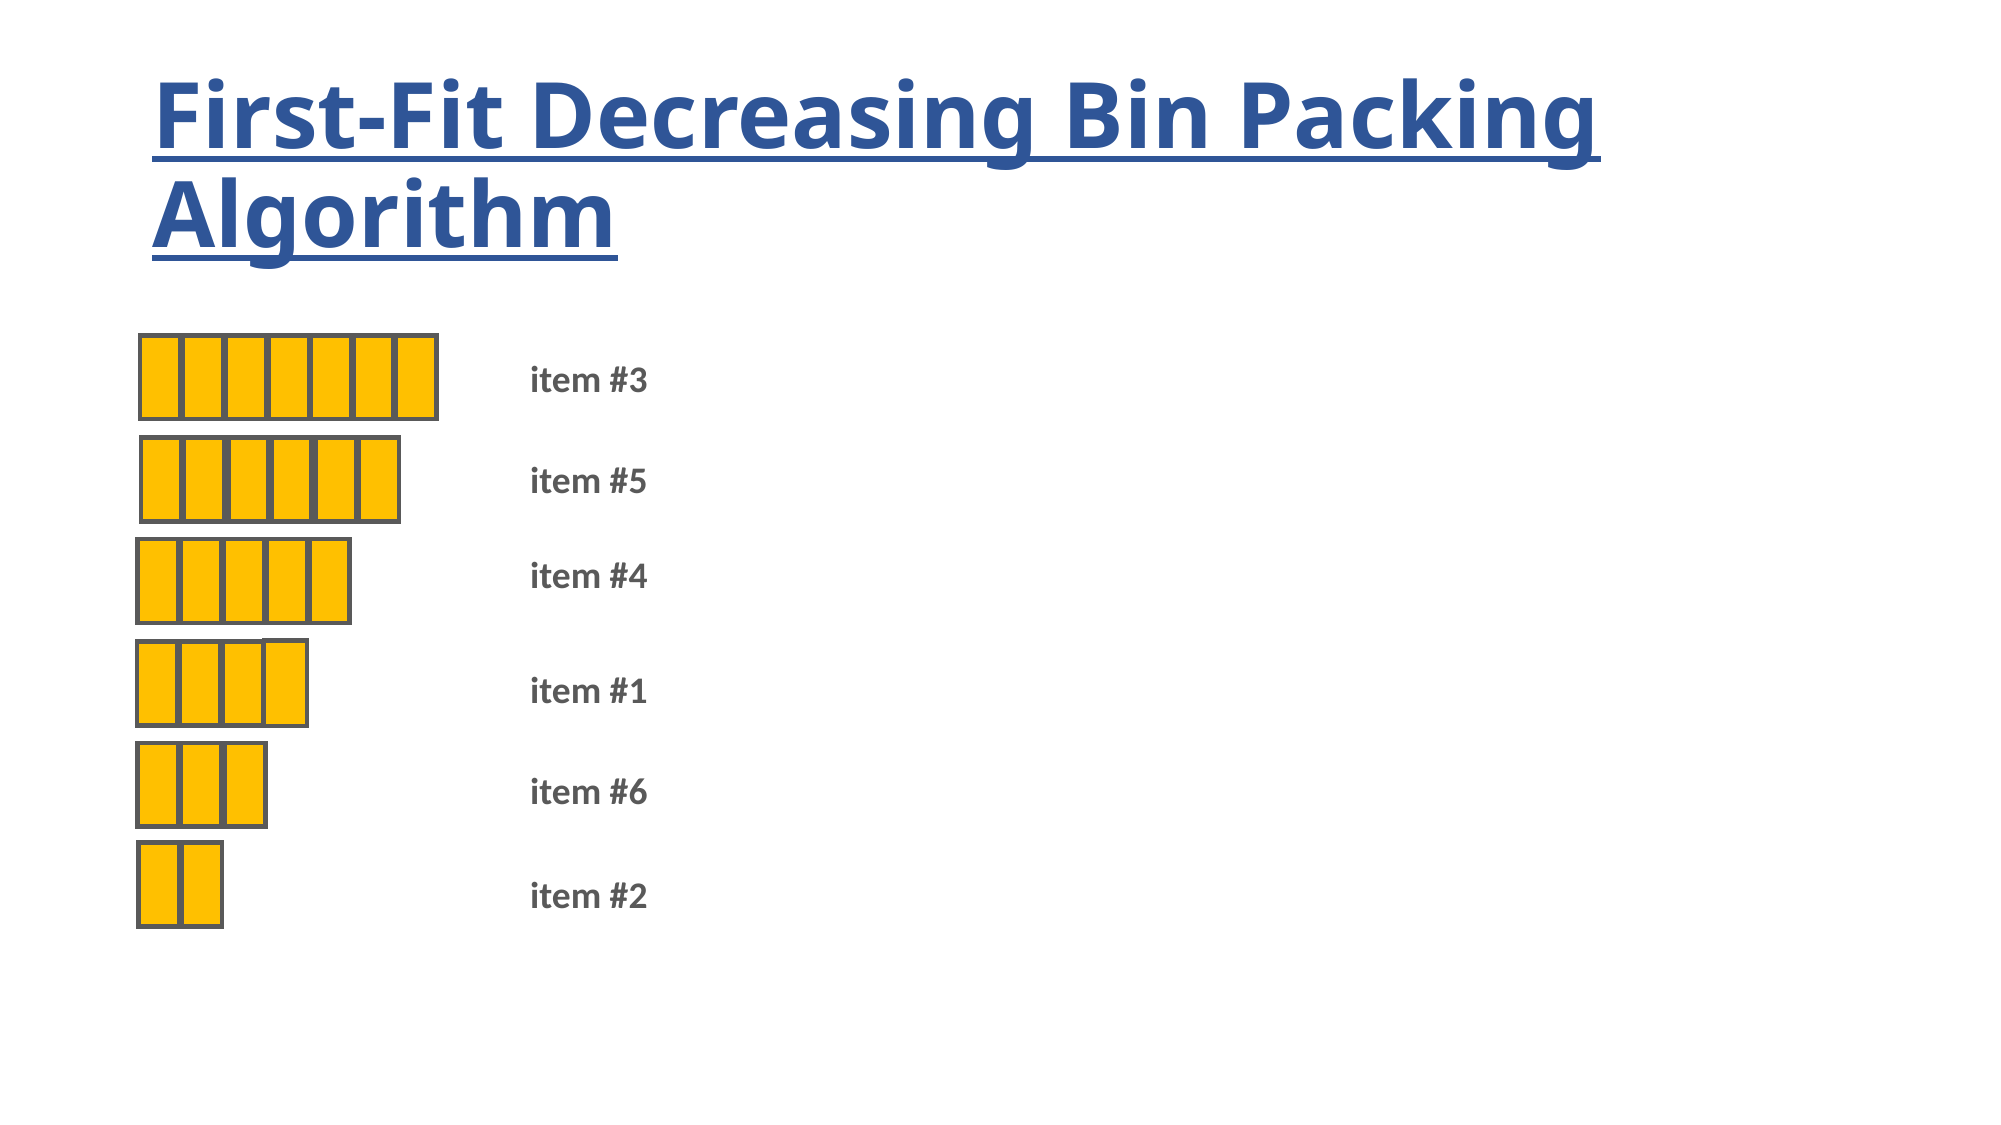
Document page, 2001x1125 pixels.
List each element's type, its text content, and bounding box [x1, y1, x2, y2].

text_box [183, 437, 226, 523]
text_box [179, 640, 221, 726]
text_box [225, 334, 267, 420]
text_box item #6 [515, 759, 663, 820]
text_box [263, 639, 308, 727]
text_box item #3 [515, 348, 663, 408]
text_box [139, 334, 182, 420]
text_box [270, 437, 313, 523]
title First-Fit Decreasing Bin Packing Algorithm [137, 59, 1863, 278]
text_box [138, 842, 180, 927]
text_box [136, 640, 179, 726]
text_box [309, 334, 352, 420]
text_box [265, 538, 308, 624]
text_box [182, 334, 224, 420]
text_box [140, 437, 183, 523]
text_box [222, 538, 265, 624]
text_box [268, 334, 309, 420]
text_box [136, 742, 179, 828]
text_box [308, 538, 351, 624]
text_box [352, 334, 395, 420]
text_box [224, 742, 266, 828]
text_box item #4 [515, 543, 663, 604]
text_box [315, 437, 357, 523]
text_box [179, 742, 222, 828]
text_box item #2 [515, 863, 663, 924]
text_box [227, 437, 270, 523]
text_box [395, 334, 438, 420]
text_box item #1 [515, 658, 663, 719]
text_box item #5 [515, 449, 663, 509]
text_box [179, 538, 222, 624]
text_box [181, 842, 223, 927]
text_box [222, 640, 263, 726]
text_box [137, 538, 179, 624]
text_box [358, 437, 400, 523]
